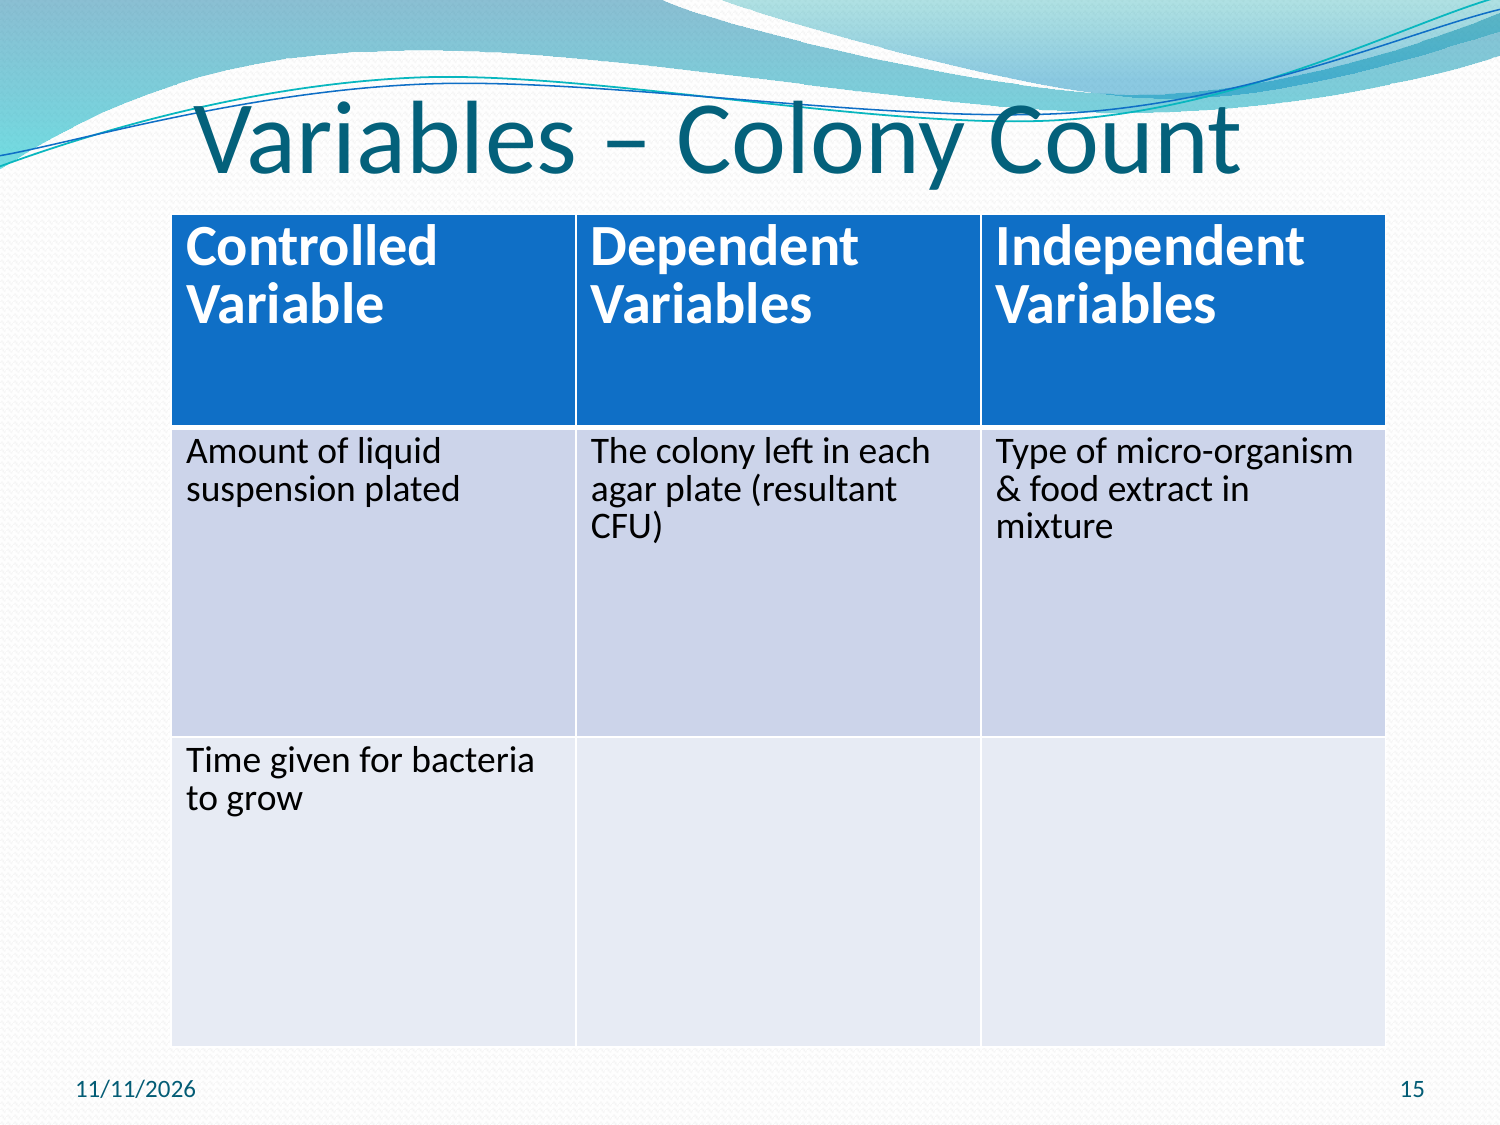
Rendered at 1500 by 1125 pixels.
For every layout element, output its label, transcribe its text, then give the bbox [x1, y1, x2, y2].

table_header Dependent Variables [577, 215, 980, 425]
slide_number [75, 1042, 425, 1103]
table_header Independent Variables [982, 215, 1385, 425]
title Variables – Colony Count [193, 7, 1424, 195]
table_cell Amount of liquid suspension plated [172, 430, 575, 736]
table_cell Time given for bacteria to grow [172, 738, 575, 1046]
table_cell [577, 738, 980, 1046]
table_cell Type of micro-organism & food extract in mixture [982, 430, 1385, 736]
table_cell [982, 738, 1385, 1046]
slide_number 15 [1299, 1042, 1425, 1103]
table_header Controlled Variable [172, 215, 575, 425]
table_cell The colony left in each agar plate (resultant CFU) [577, 430, 980, 736]
